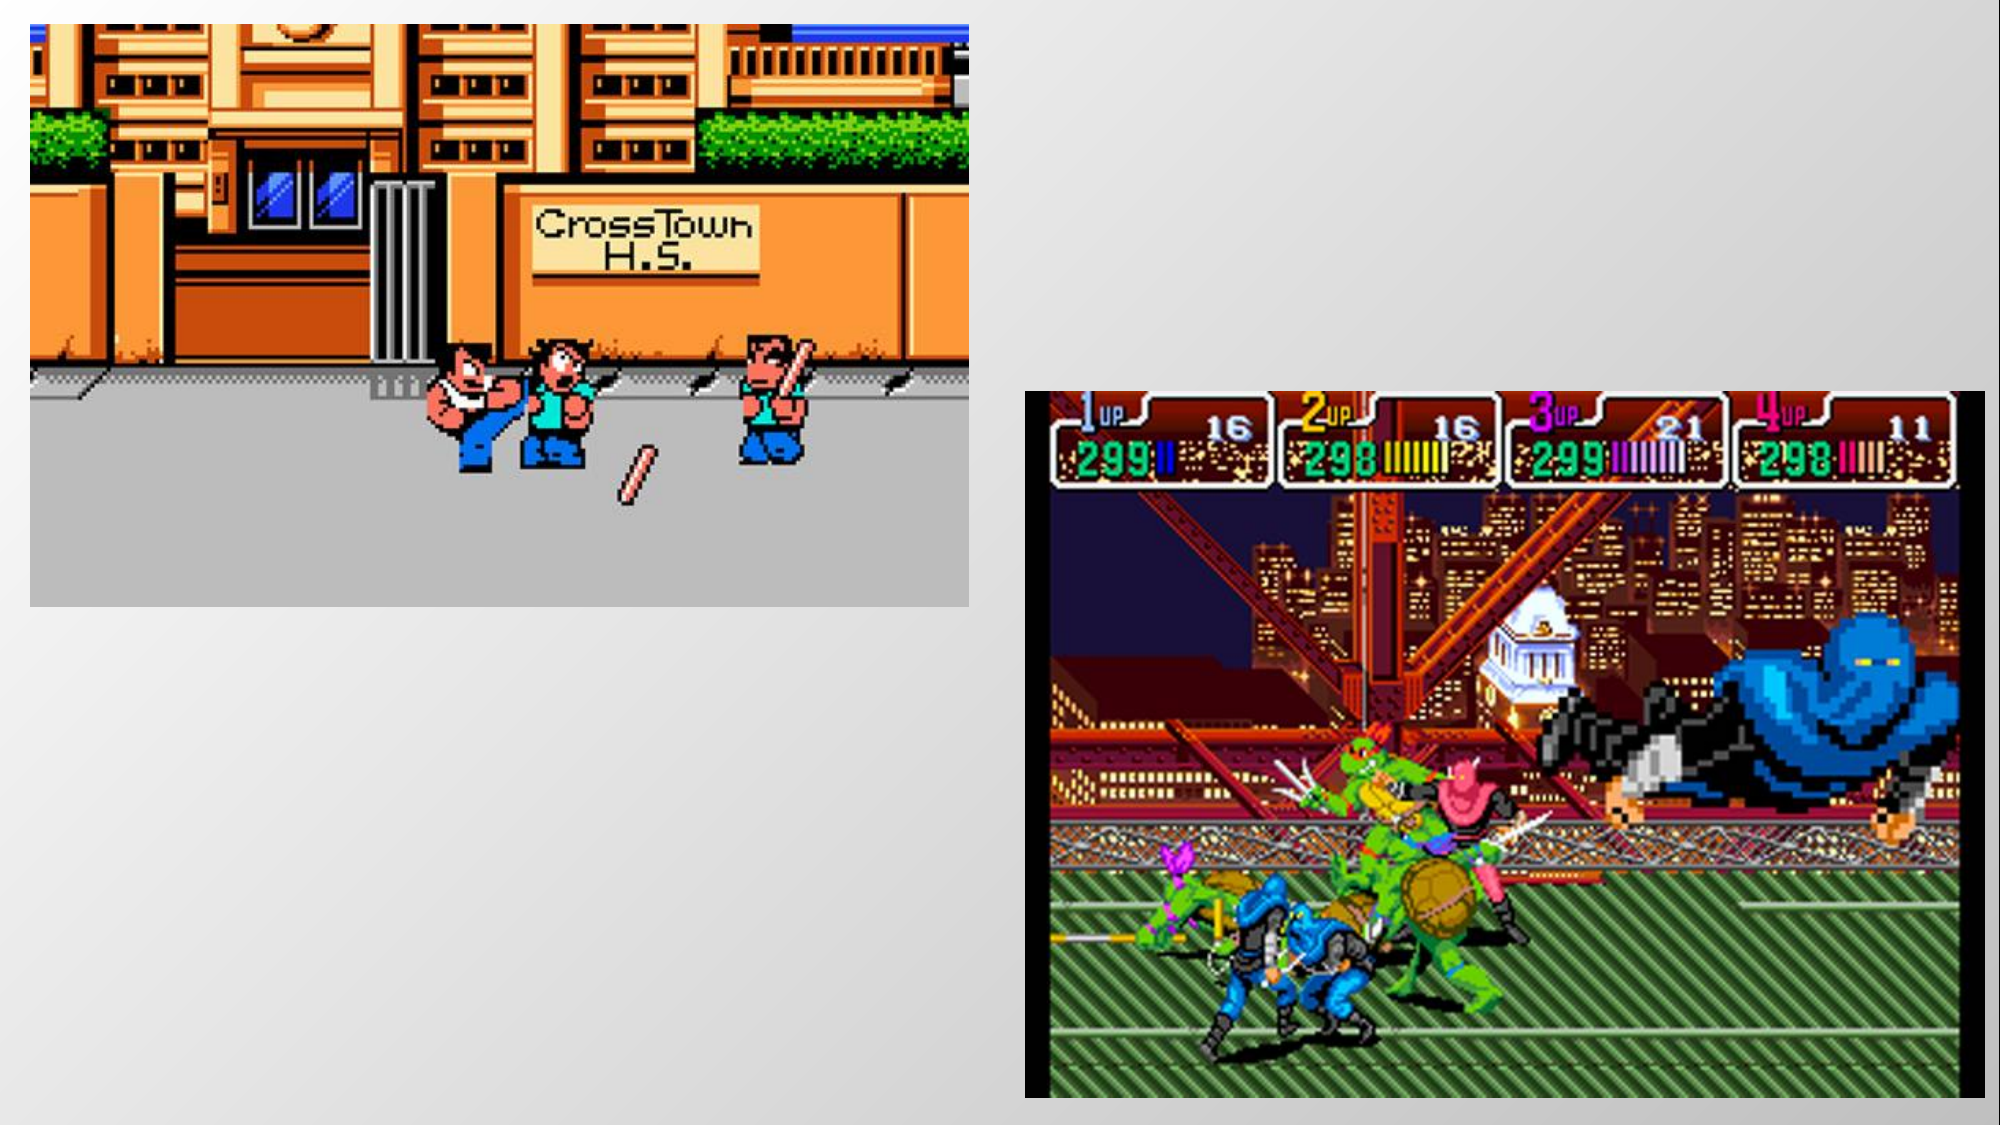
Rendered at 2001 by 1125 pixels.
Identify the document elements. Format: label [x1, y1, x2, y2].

list [30, 24, 969, 607]
list [1025, 390, 1985, 1098]
text_box [0, 0, 2000, 1125]
